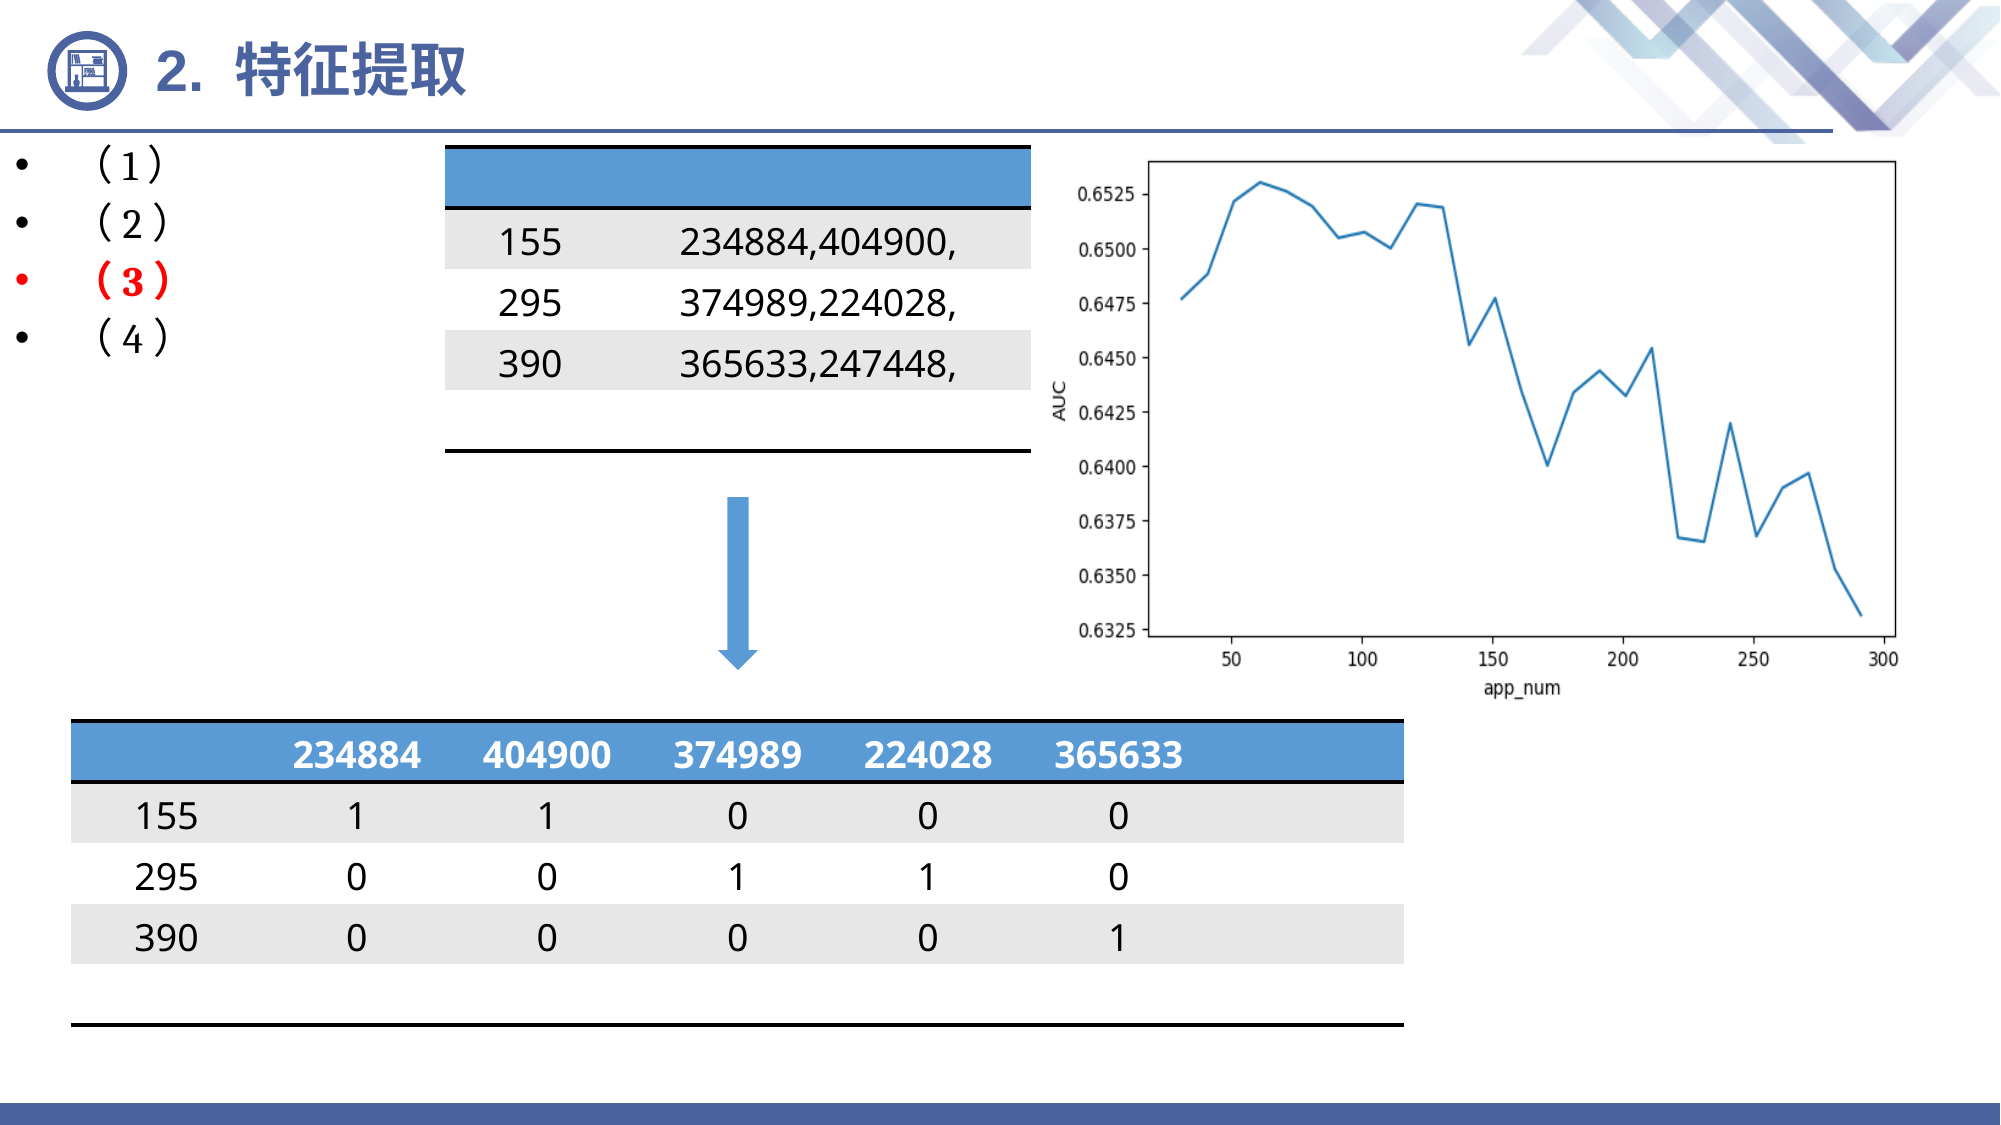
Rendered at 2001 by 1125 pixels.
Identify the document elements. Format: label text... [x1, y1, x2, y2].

text_box [709, 493, 767, 675]
title 2. 特征提取 [140, 33, 1922, 112]
picture [1031, 0, 2000, 702]
